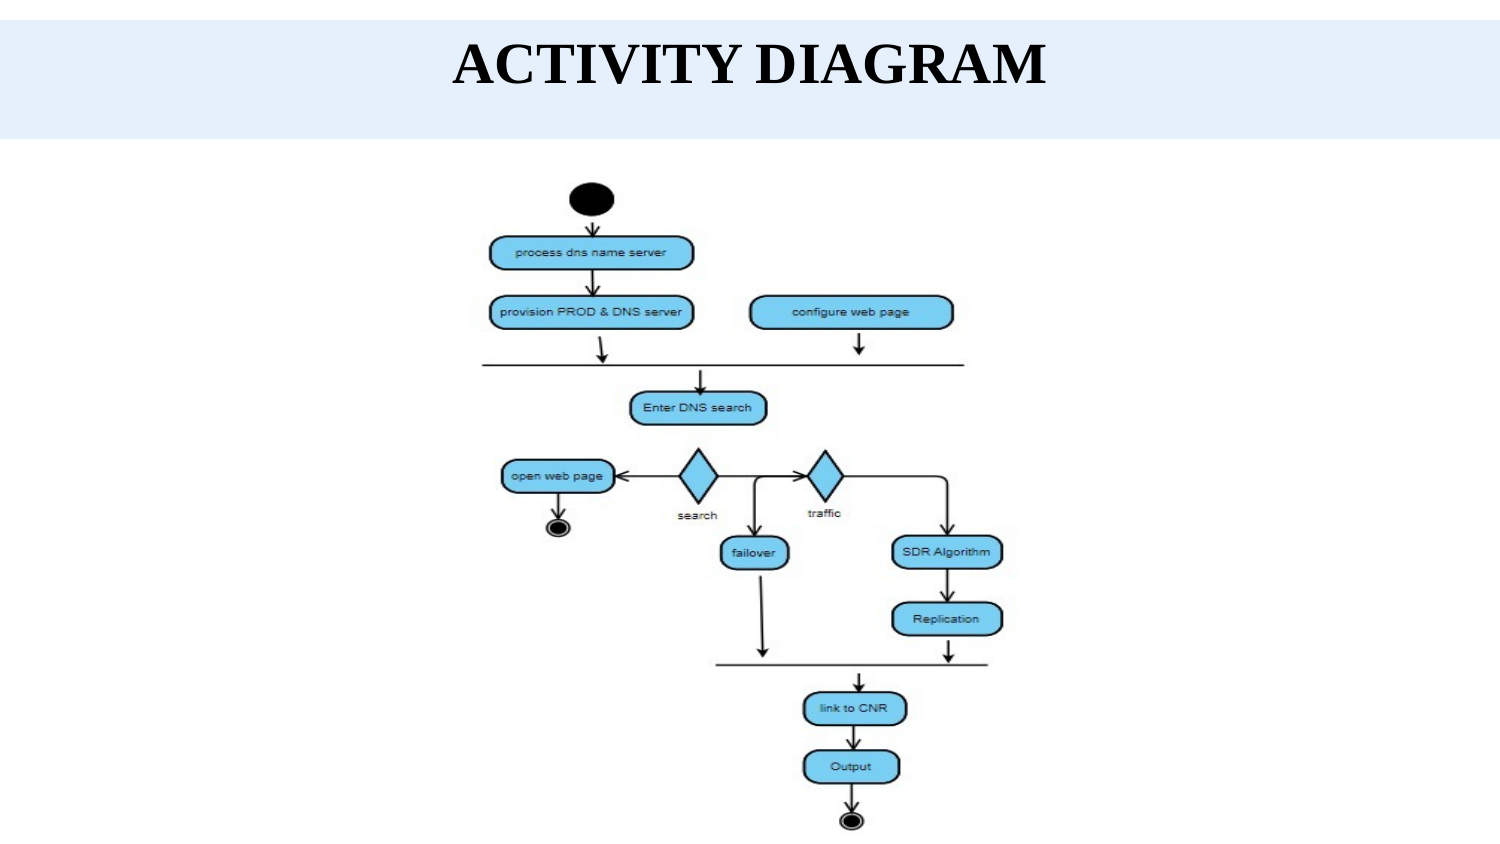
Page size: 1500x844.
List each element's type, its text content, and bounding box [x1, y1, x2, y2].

text_box ACTIVITY DIAGRAM [0, 19, 1500, 140]
picture [279, 156, 1309, 844]
